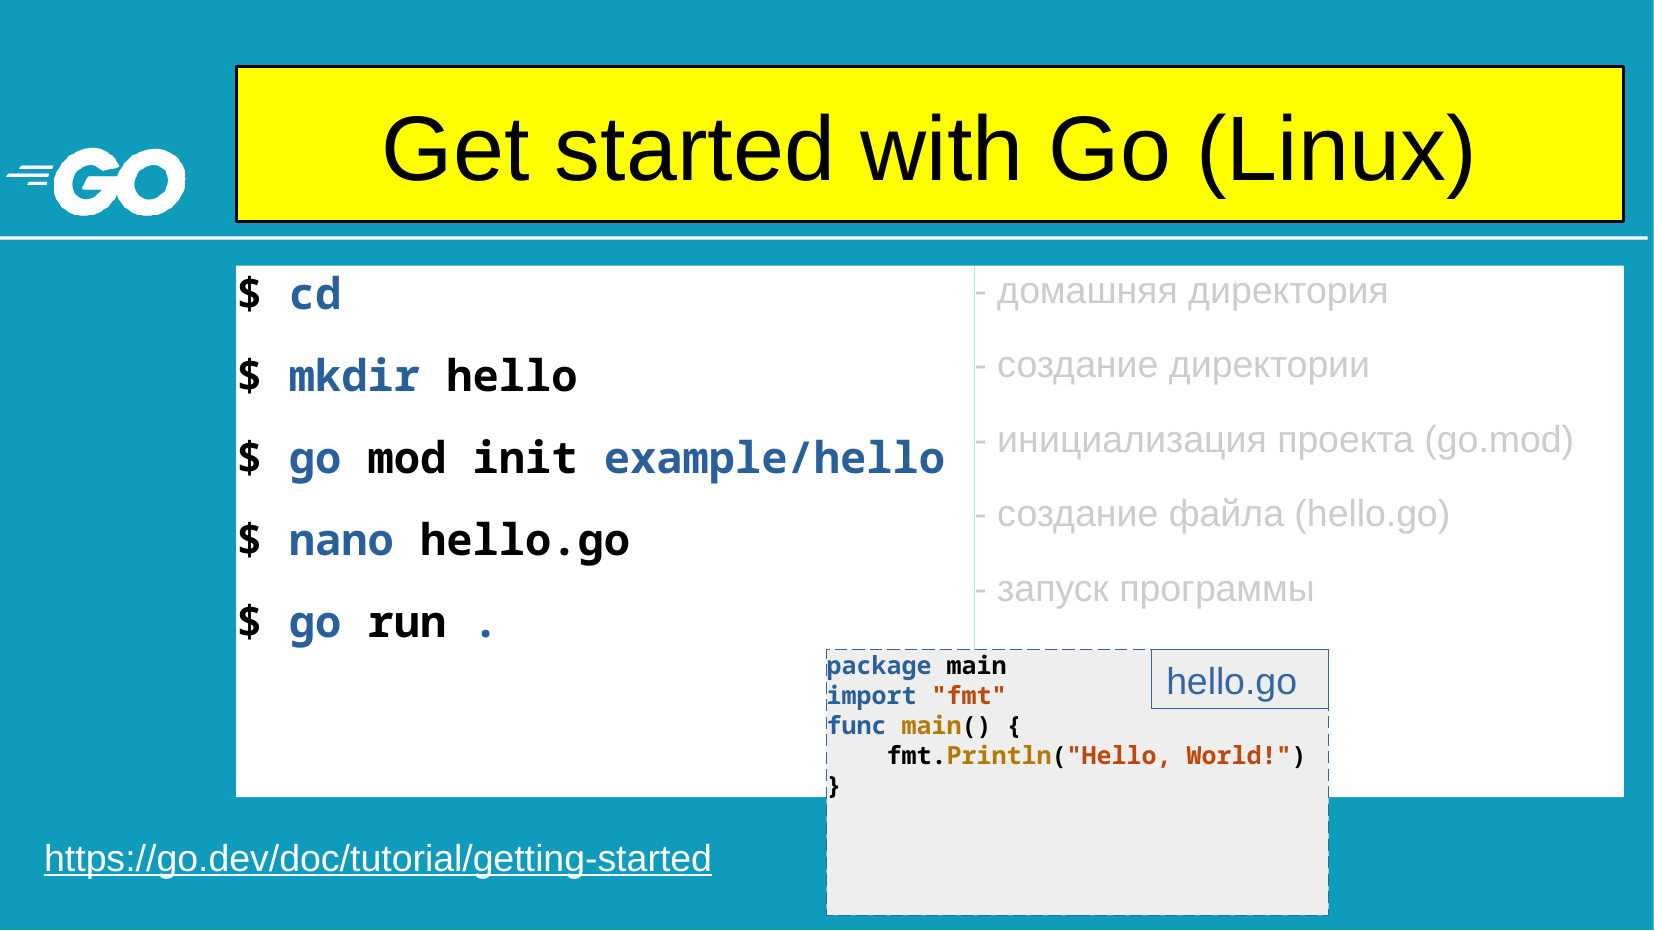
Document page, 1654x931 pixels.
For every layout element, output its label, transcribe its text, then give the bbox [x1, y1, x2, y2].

picture [54, 148, 185, 215]
list - домашняя директория - создание директории - инициализация проекта (go.mod) - создание файла (hello.go) - запуск программы [974, 265, 1624, 798]
title Get started with Go (Linux) [236, 66, 1624, 222]
text_box https://go.dev/doc/tutorial/getting-started [29, 826, 798, 926]
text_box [826, 649, 1329, 916]
list $ cd $ mkdir hello $ go mod init example/hello $ nano hello.go $ go run . [236, 265, 974, 798]
